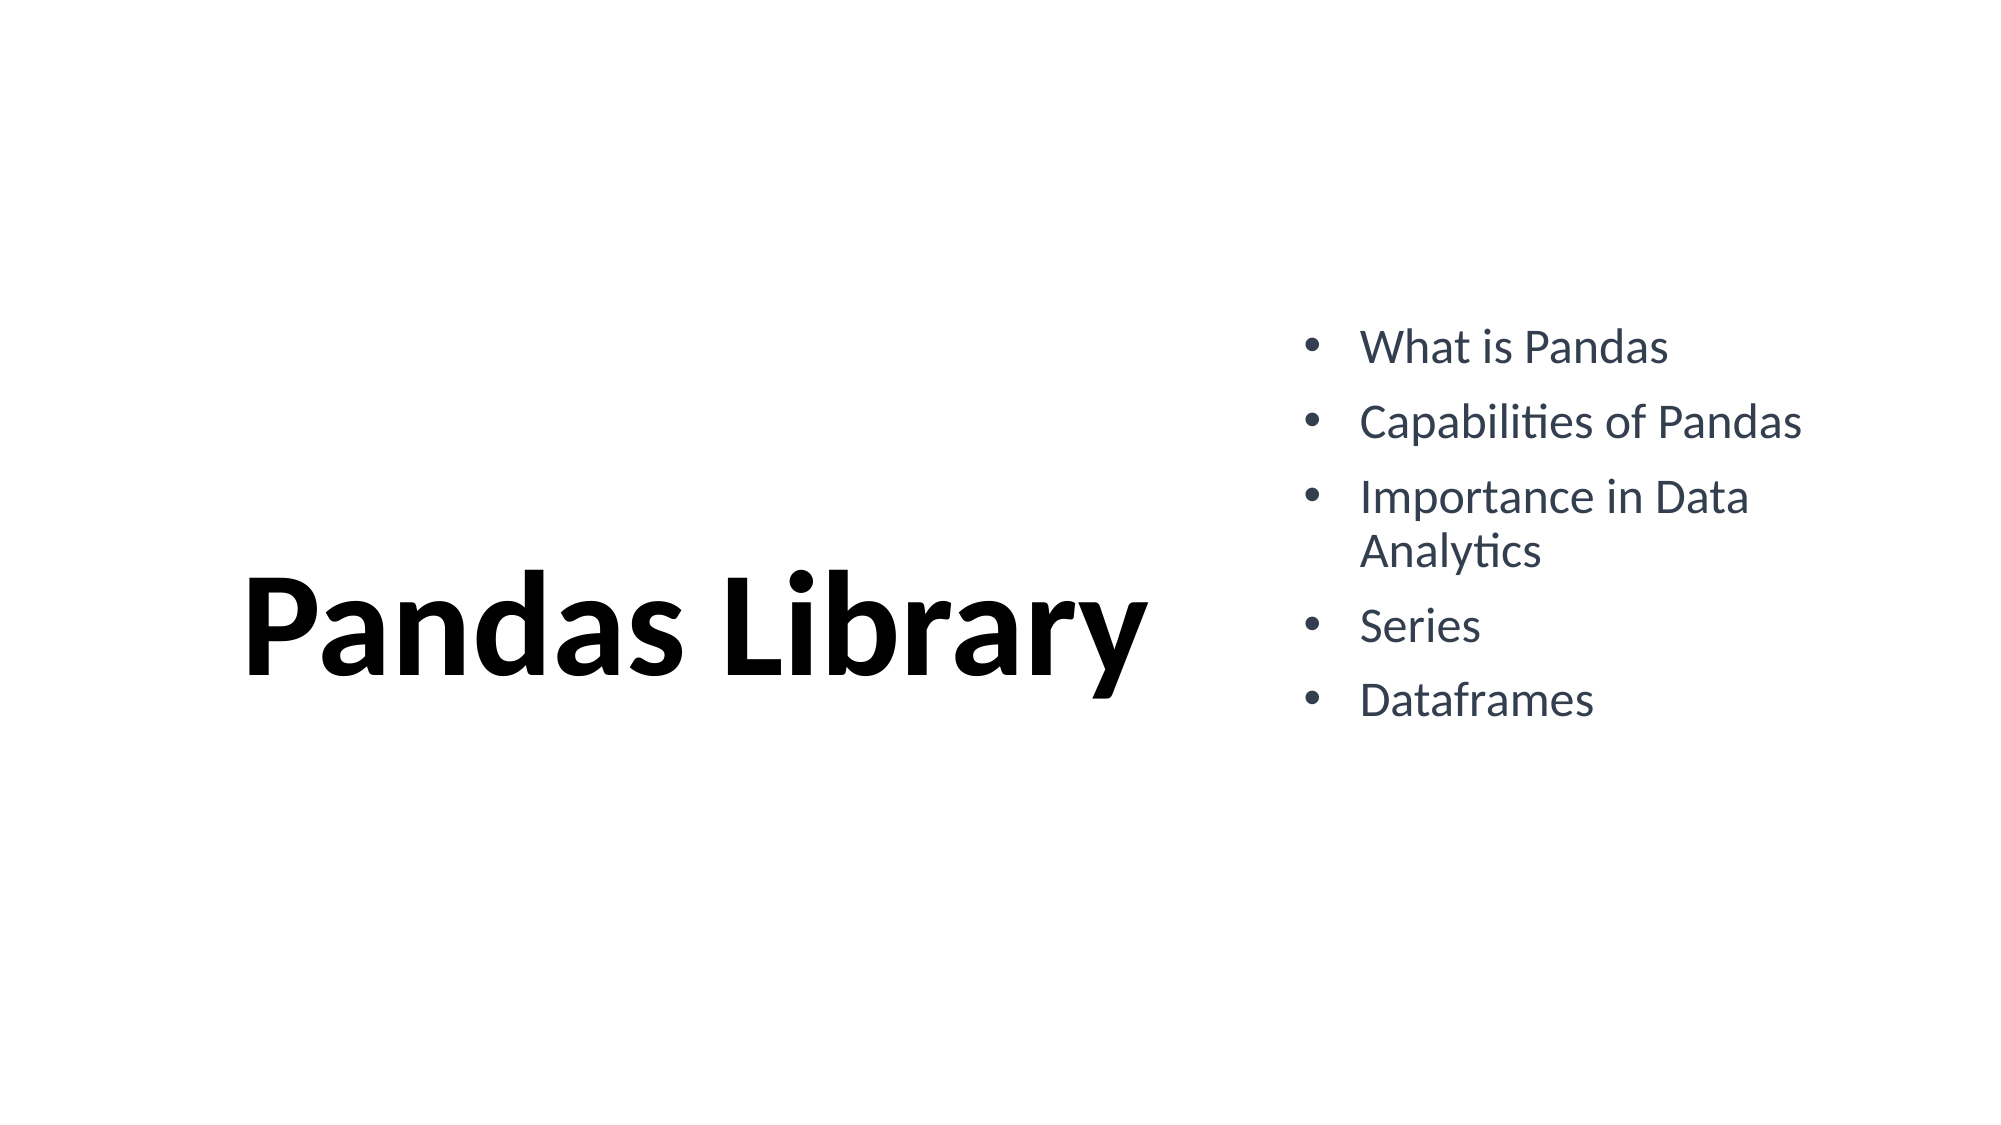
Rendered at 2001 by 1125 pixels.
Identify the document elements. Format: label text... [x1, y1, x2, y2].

subtitle What is Pandas Capabilities of Pandas Importance in Data Analytics Series Dataframes [1288, 216, 1893, 832]
title Pandas Library [213, 345, 1166, 909]
